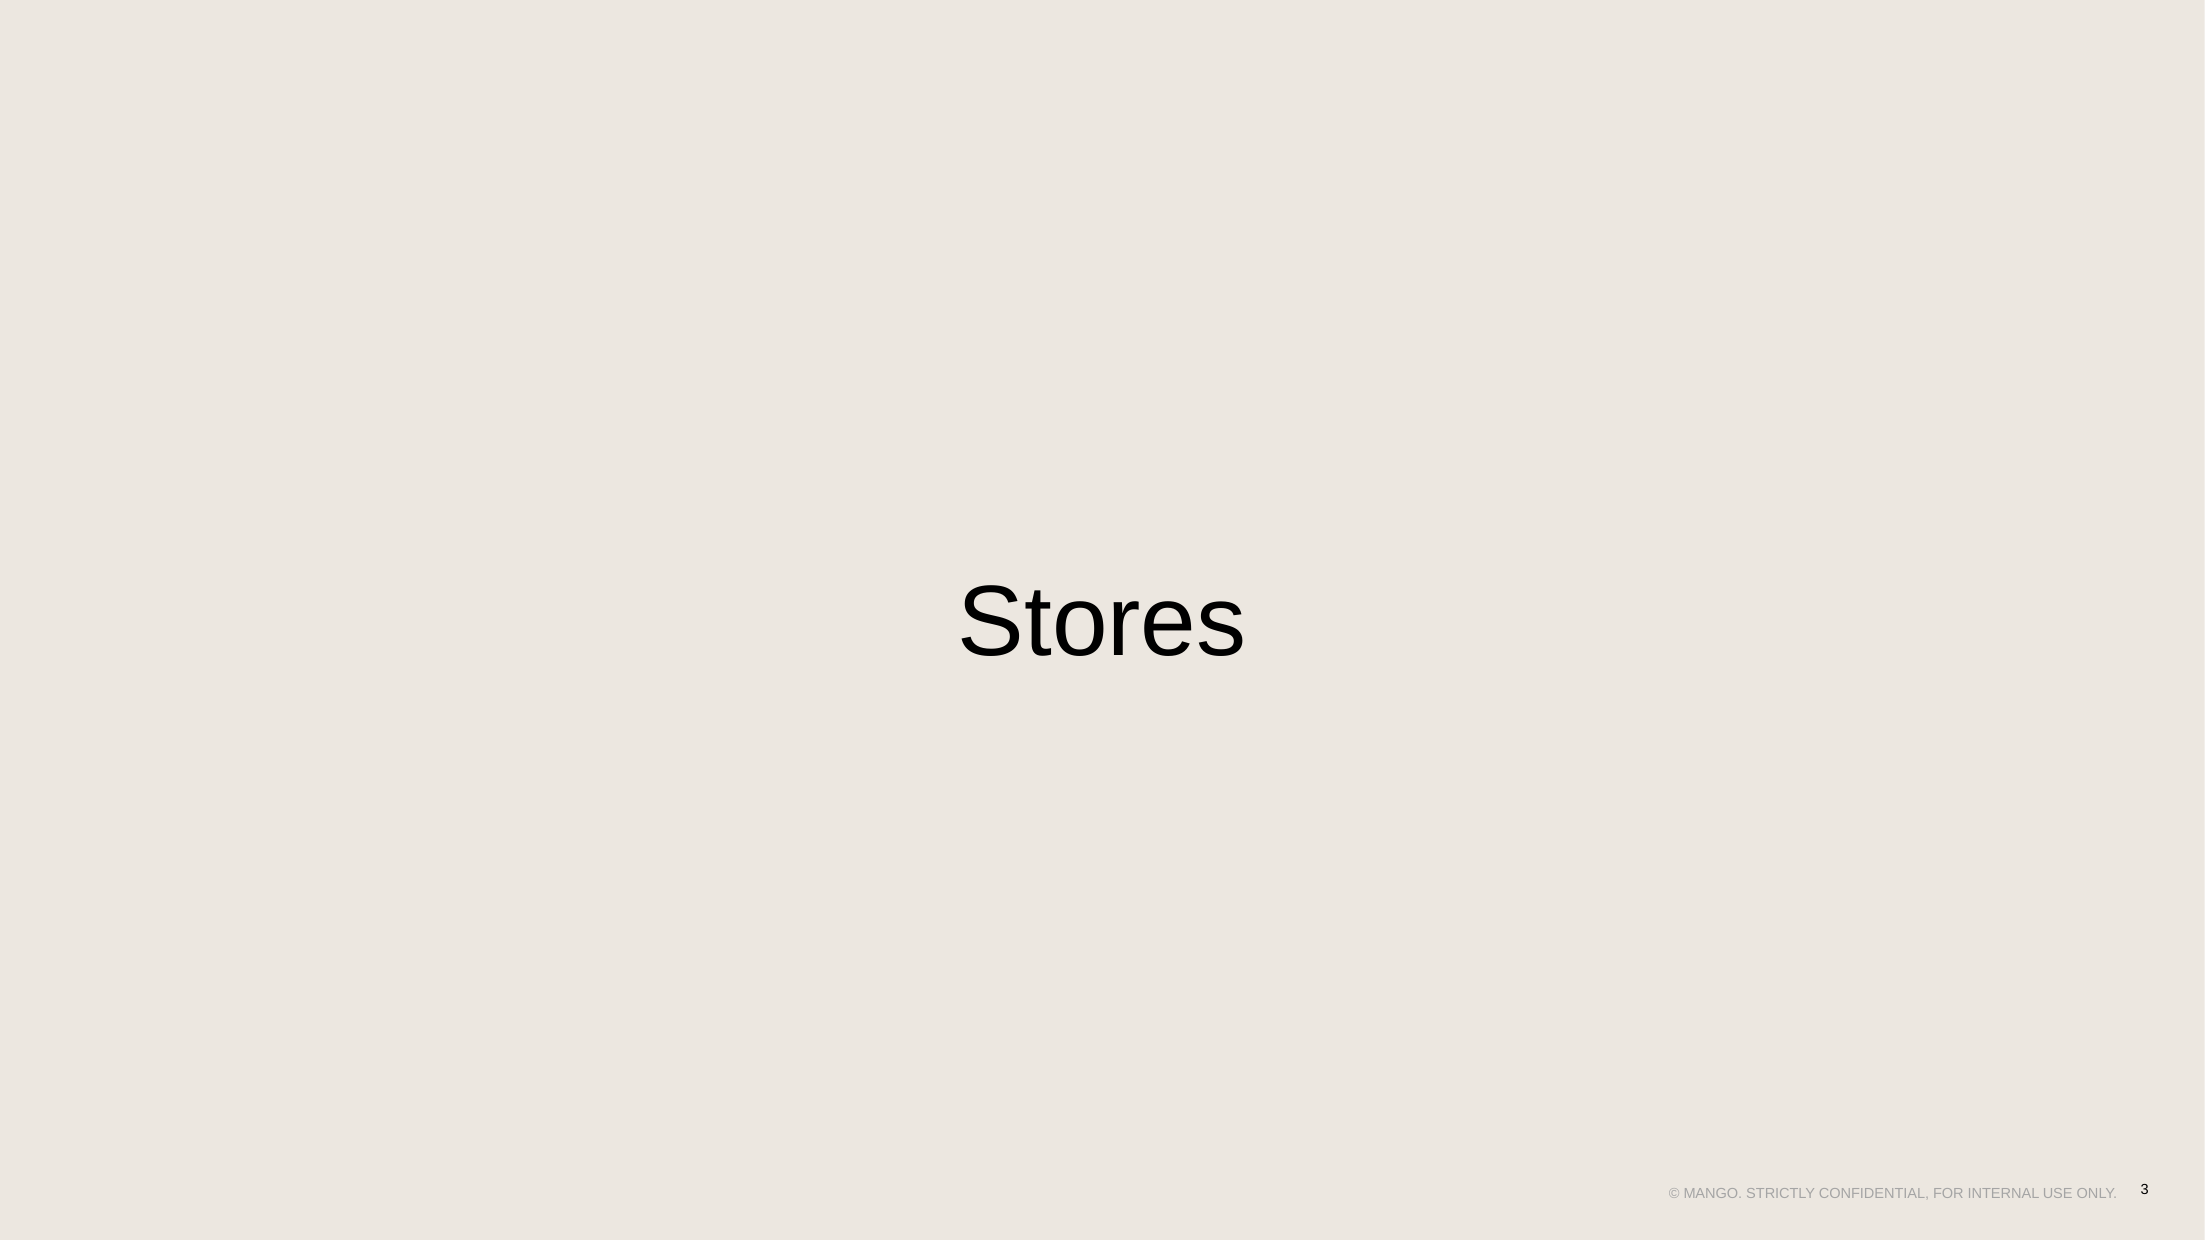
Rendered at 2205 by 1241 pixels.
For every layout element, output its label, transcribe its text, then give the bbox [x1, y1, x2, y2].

list Stores [365, 562, 1840, 678]
